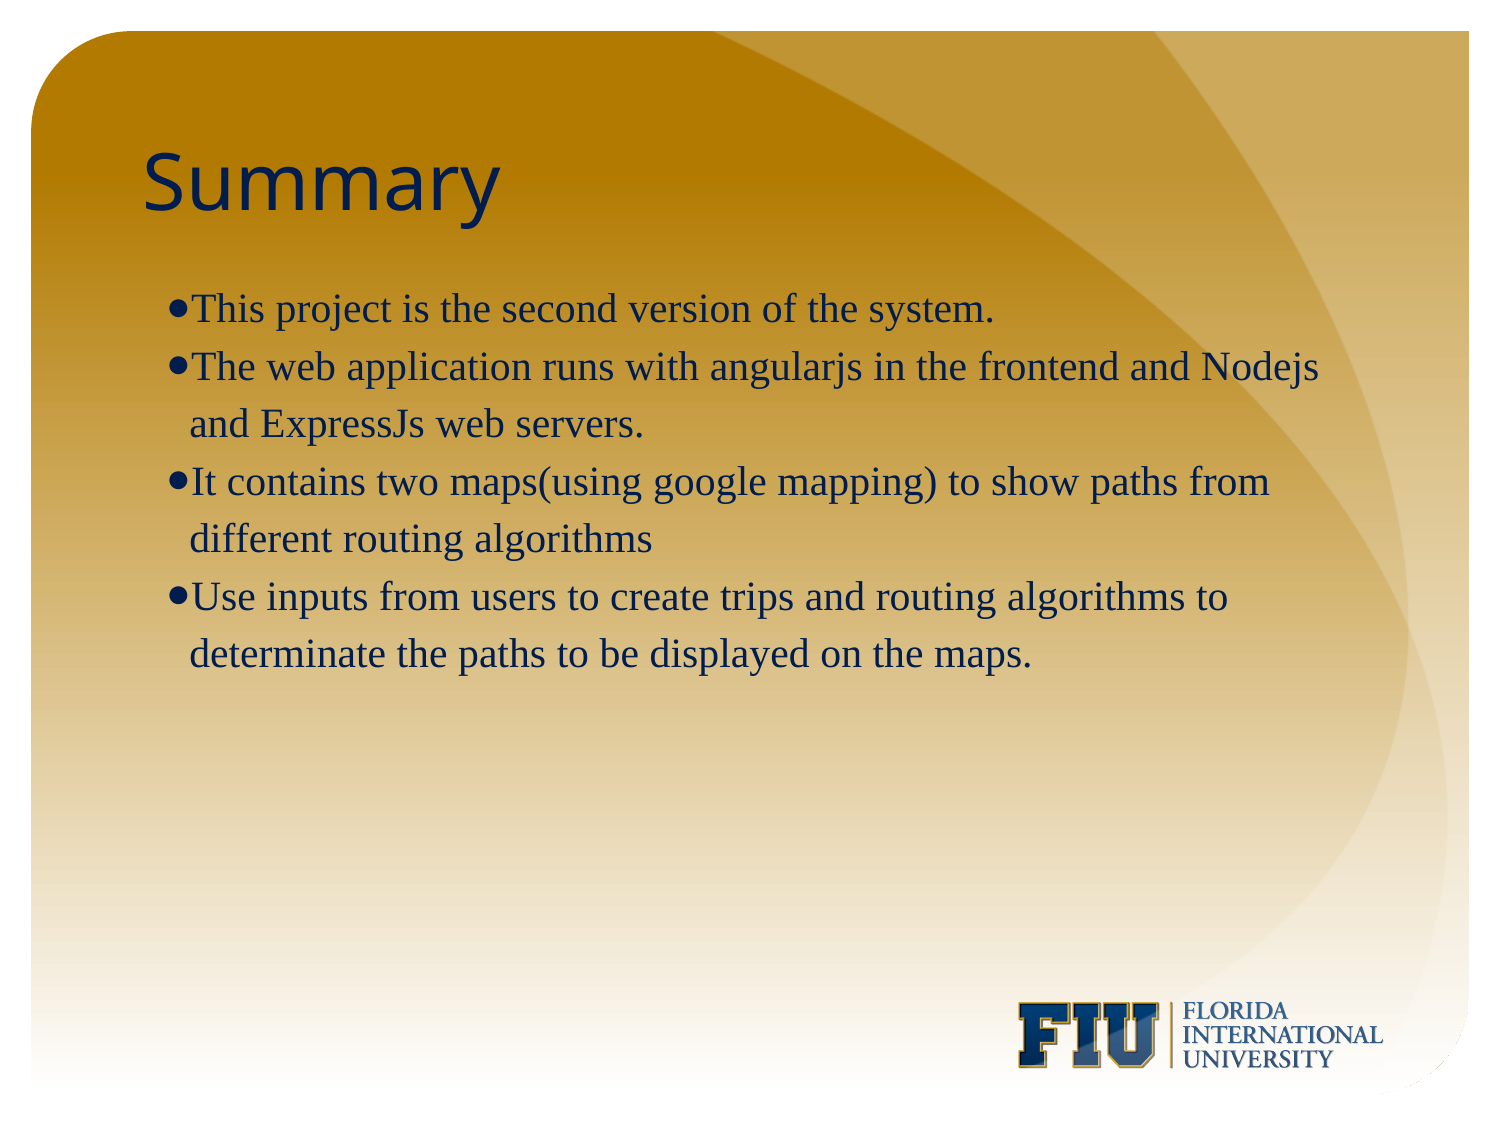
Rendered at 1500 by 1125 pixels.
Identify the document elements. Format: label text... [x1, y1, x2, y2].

picture [24, 30, 1473, 1094]
list This project is the second version of the system. The web application runs with angularjs in the frontend and Nodejs and ExpressJs web servers. It contains two maps(using google mapping) to show paths from different routing algorithms Use inputs from users to create trips and routing algorithms to determinate the paths to be displayed on the maps. [127, 266, 1372, 957]
title Summary [127, 62, 1372, 234]
